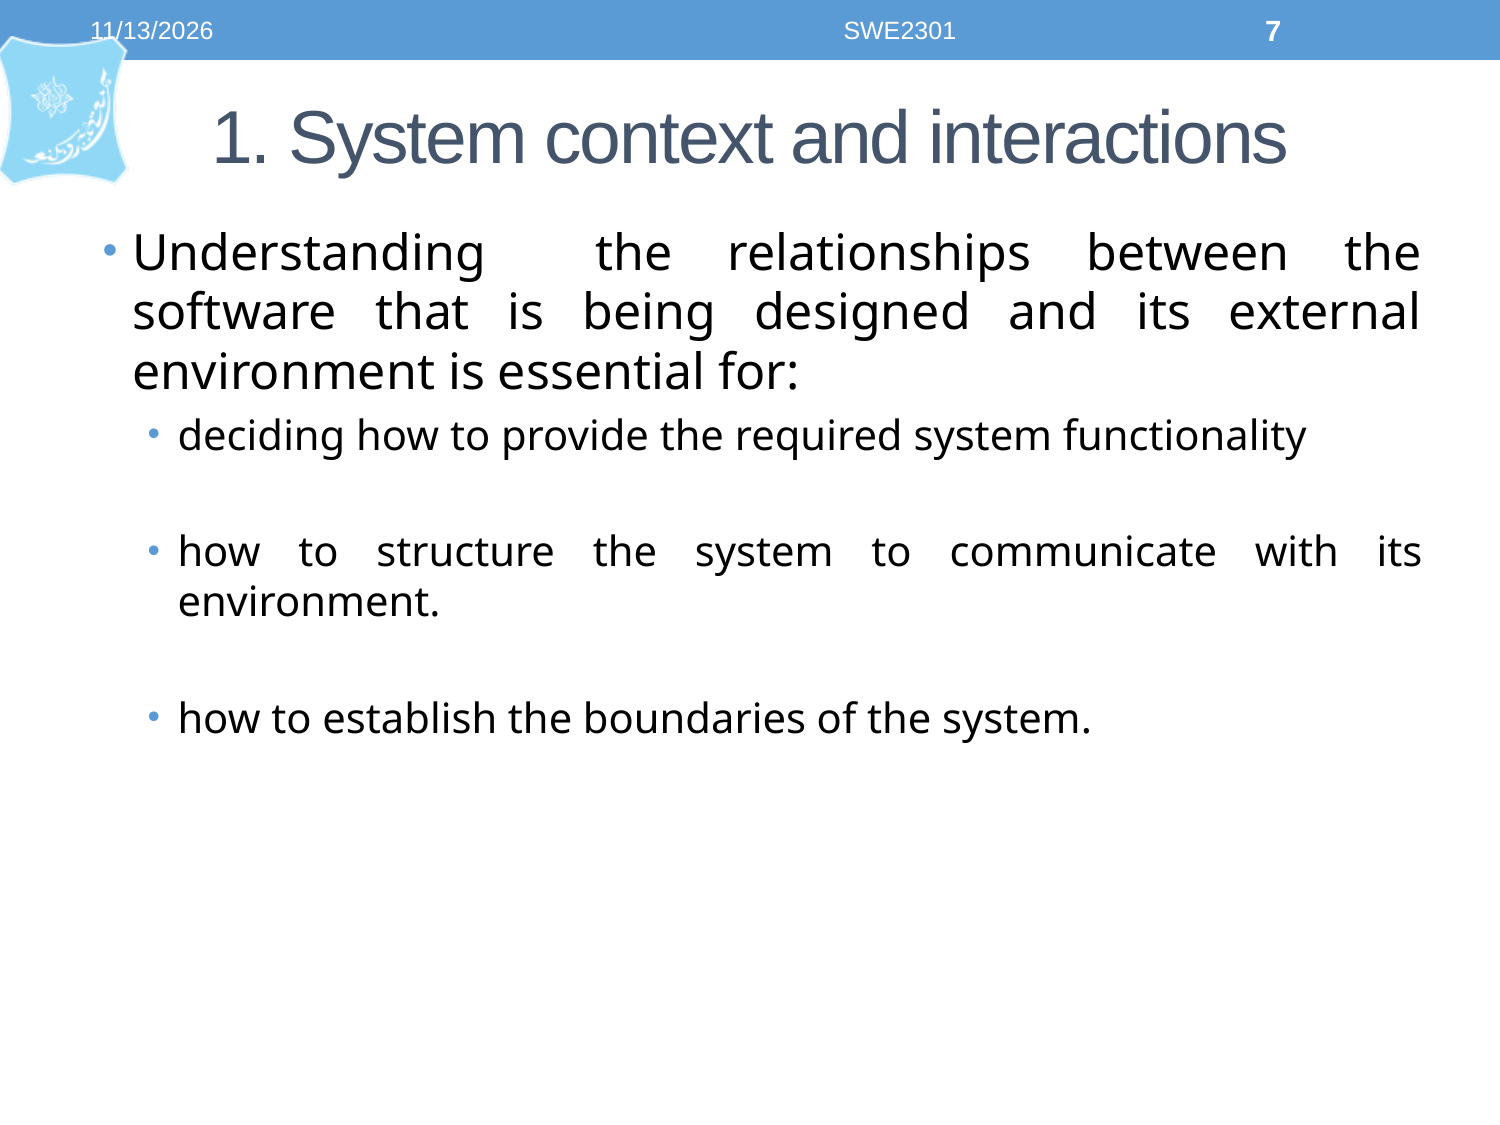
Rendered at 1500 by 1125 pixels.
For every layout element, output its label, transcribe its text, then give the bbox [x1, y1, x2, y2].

picture [0, 36, 129, 186]
footer SWE2301 [562, 3, 1238, 57]
title 1. System context and interactions [75, 70, 1425, 196]
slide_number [75, 3, 550, 57]
slide_number 7 [1250, 3, 1425, 57]
list Understanding the relationships between the software that is being designed and its external environment is essential for: deciding how to provide the required system functionality how to structure the system to communicate with its environment. how to establish the boundaries of the system. [87, 212, 1438, 955]
